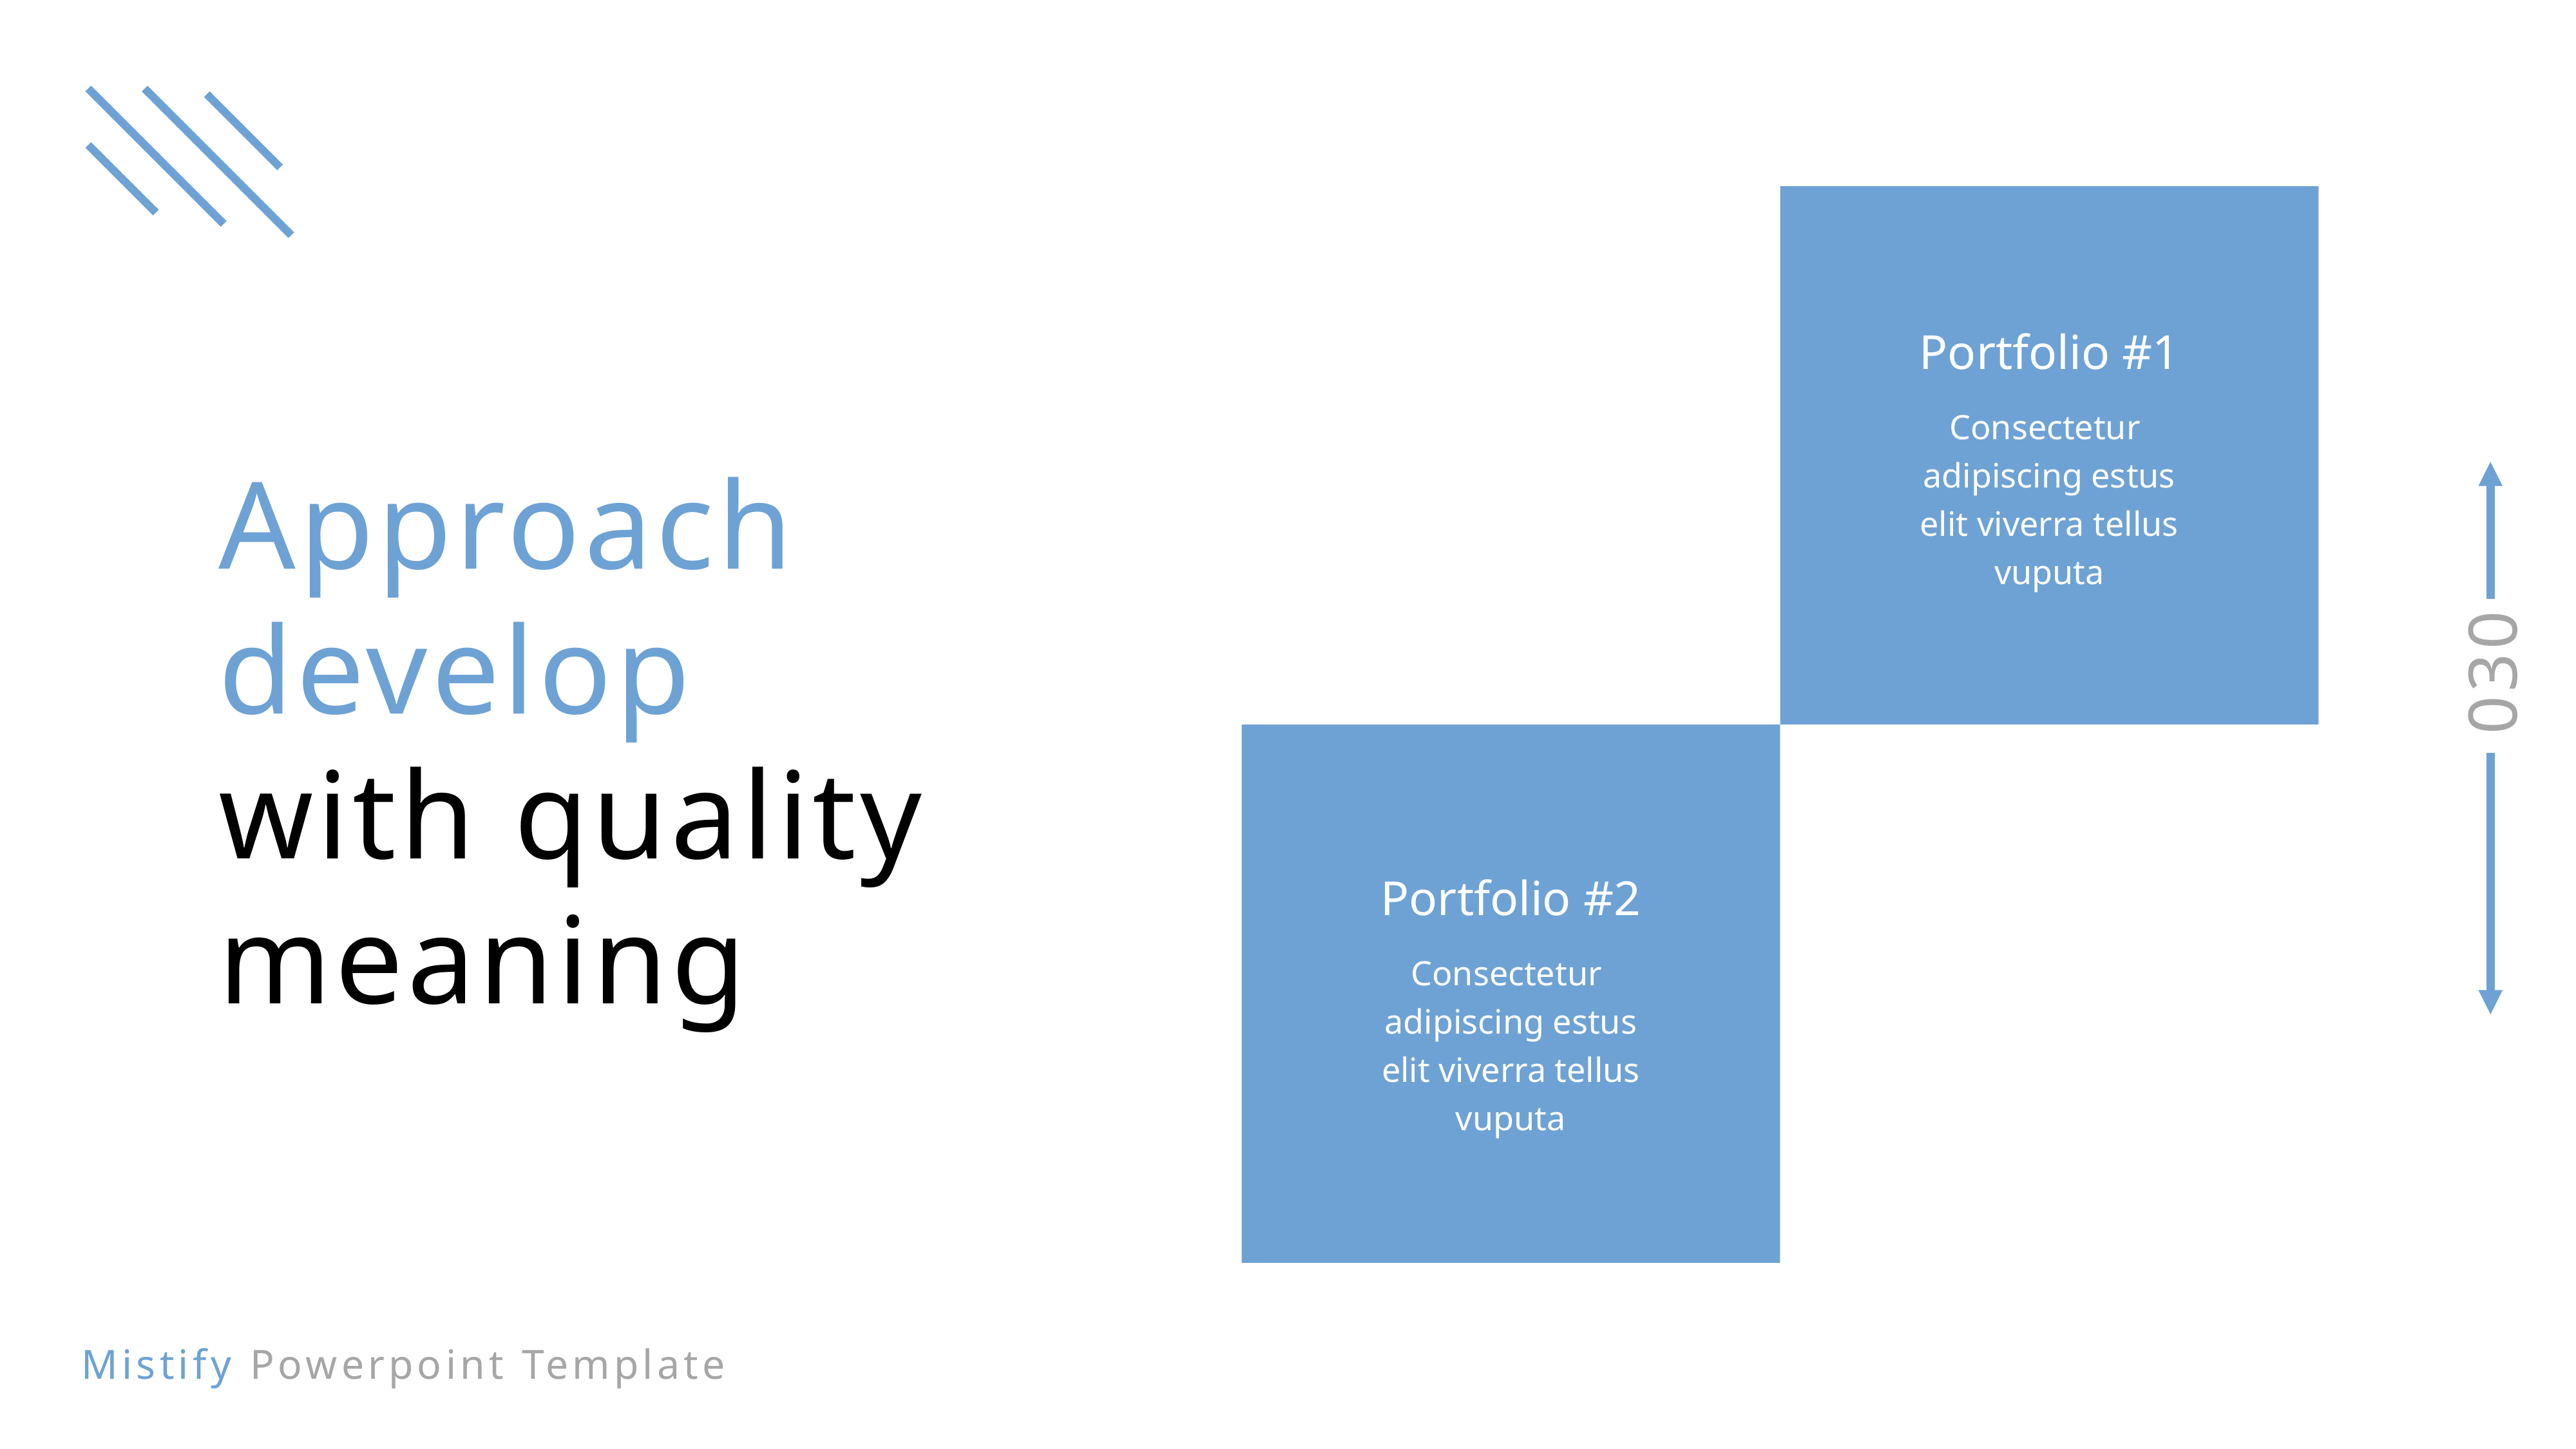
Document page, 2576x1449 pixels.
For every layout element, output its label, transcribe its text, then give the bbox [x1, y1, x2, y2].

text_box [1780, 596, 2319, 725]
text_box Portfolio #1 Consectetur adipiscing estus elit viverra tellus vuputa [1780, 306, 2319, 596]
picture [1240, 186, 2318, 1263]
text_box [1241, 724, 1779, 852]
text_box [1241, 1142, 1781, 1264]
text_box Approach develop with quality meaning [209, 443, 1095, 1033]
text_box [1780, 185, 2319, 306]
text_box Portfolio #2 Consectetur adipiscing estus elit viverra tellus vuputa [1241, 852, 1779, 1142]
